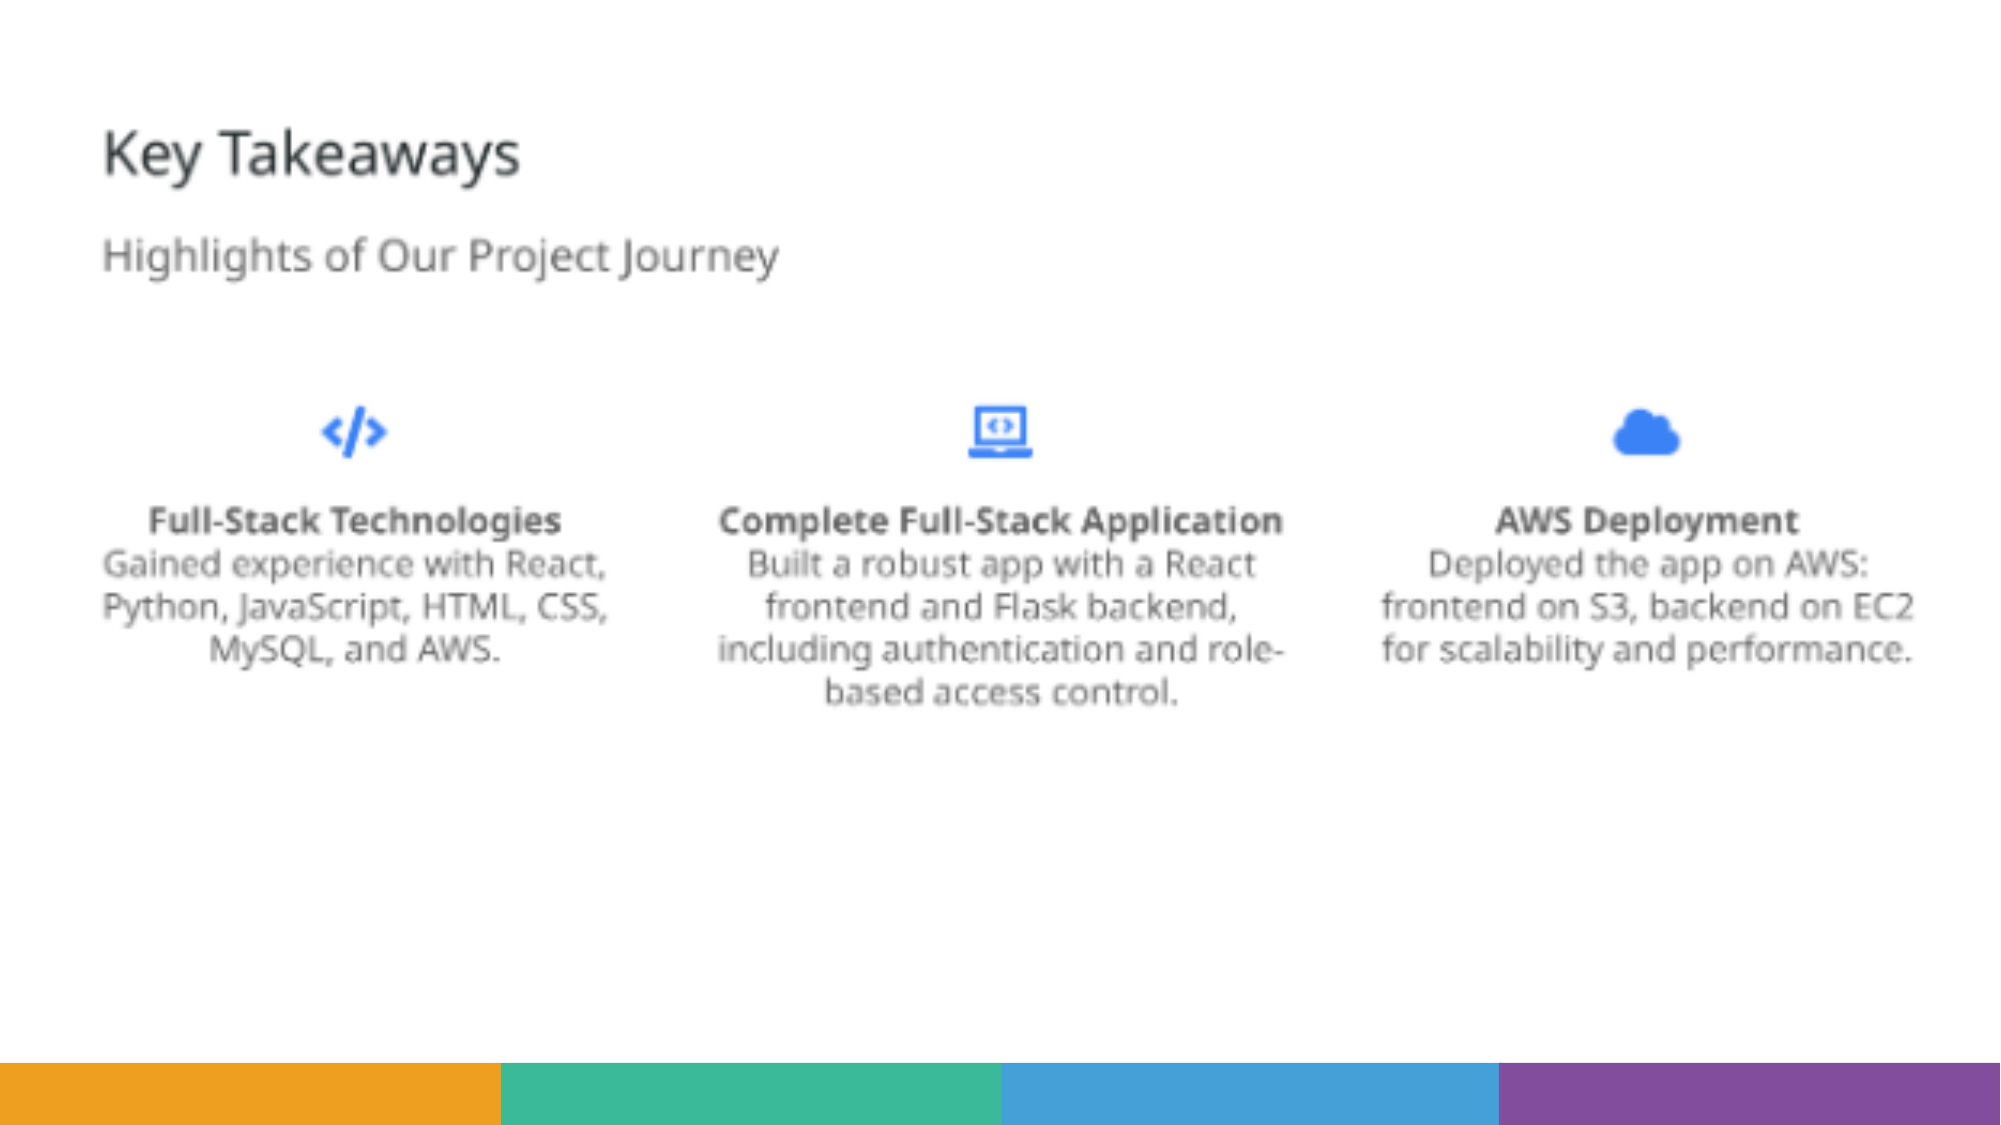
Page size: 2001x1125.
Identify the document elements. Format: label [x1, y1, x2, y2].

list [19, 73, 1981, 990]
